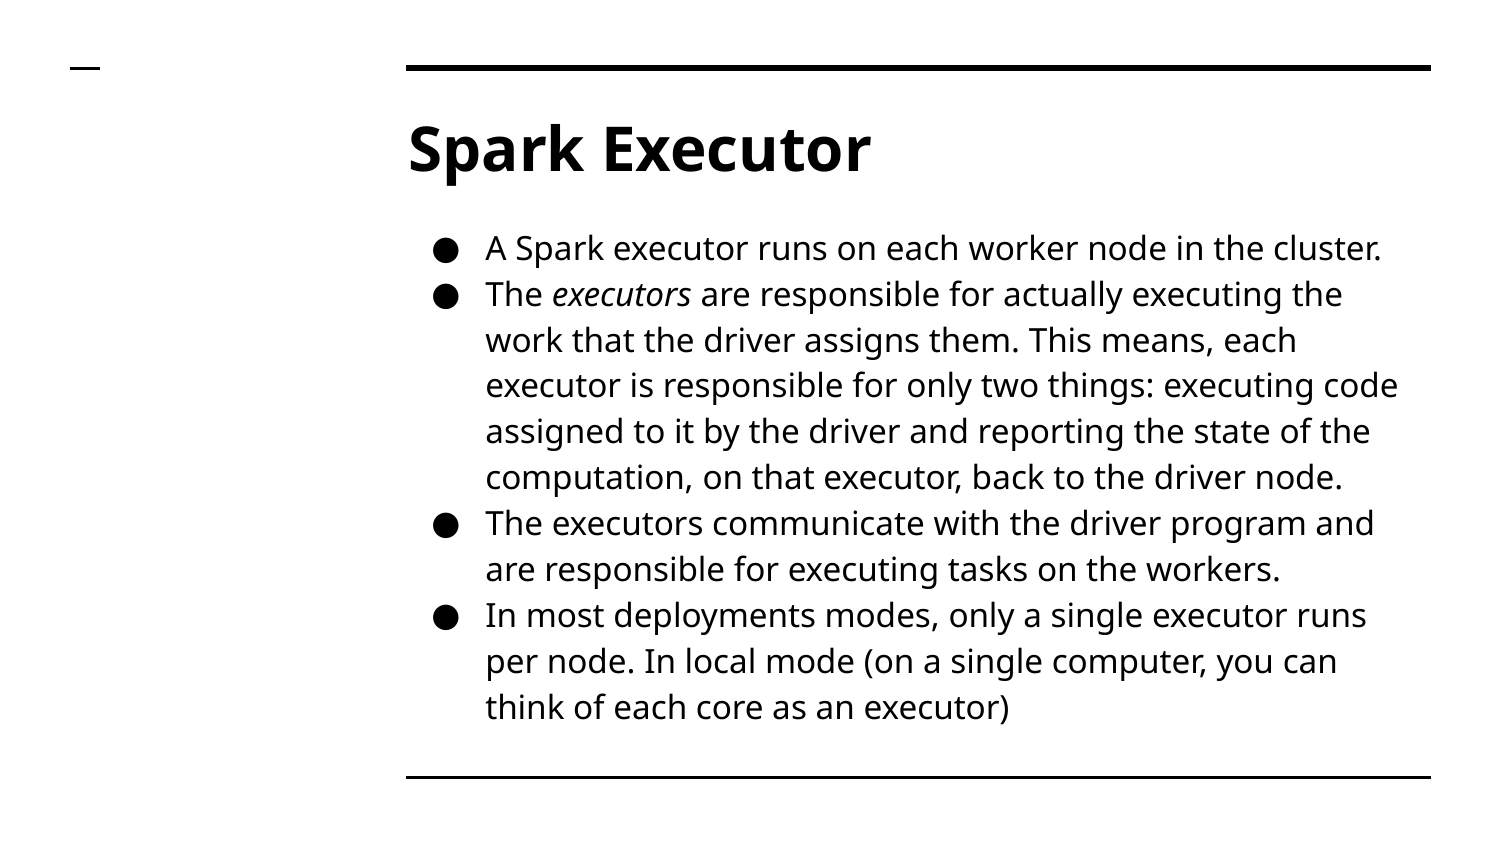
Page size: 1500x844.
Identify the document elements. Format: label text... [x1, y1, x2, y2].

list A Spark executor runs on each worker node in the cluster. The executors are responsible for actually executing the work that the driver assigns them. This means, each executor is responsible for only two things: executing code assigned to it by the driver and reporting the state of the computation, on that executor, back to the driver node. The executors communicate with the driver program and are responsible for executing tasks on the workers. In most deployments modes, only a single executor runs per node. In local mode (on a single computer, you can think of each core as an executor) [395, 206, 1433, 755]
title Spark Executor [393, 94, 1431, 199]
